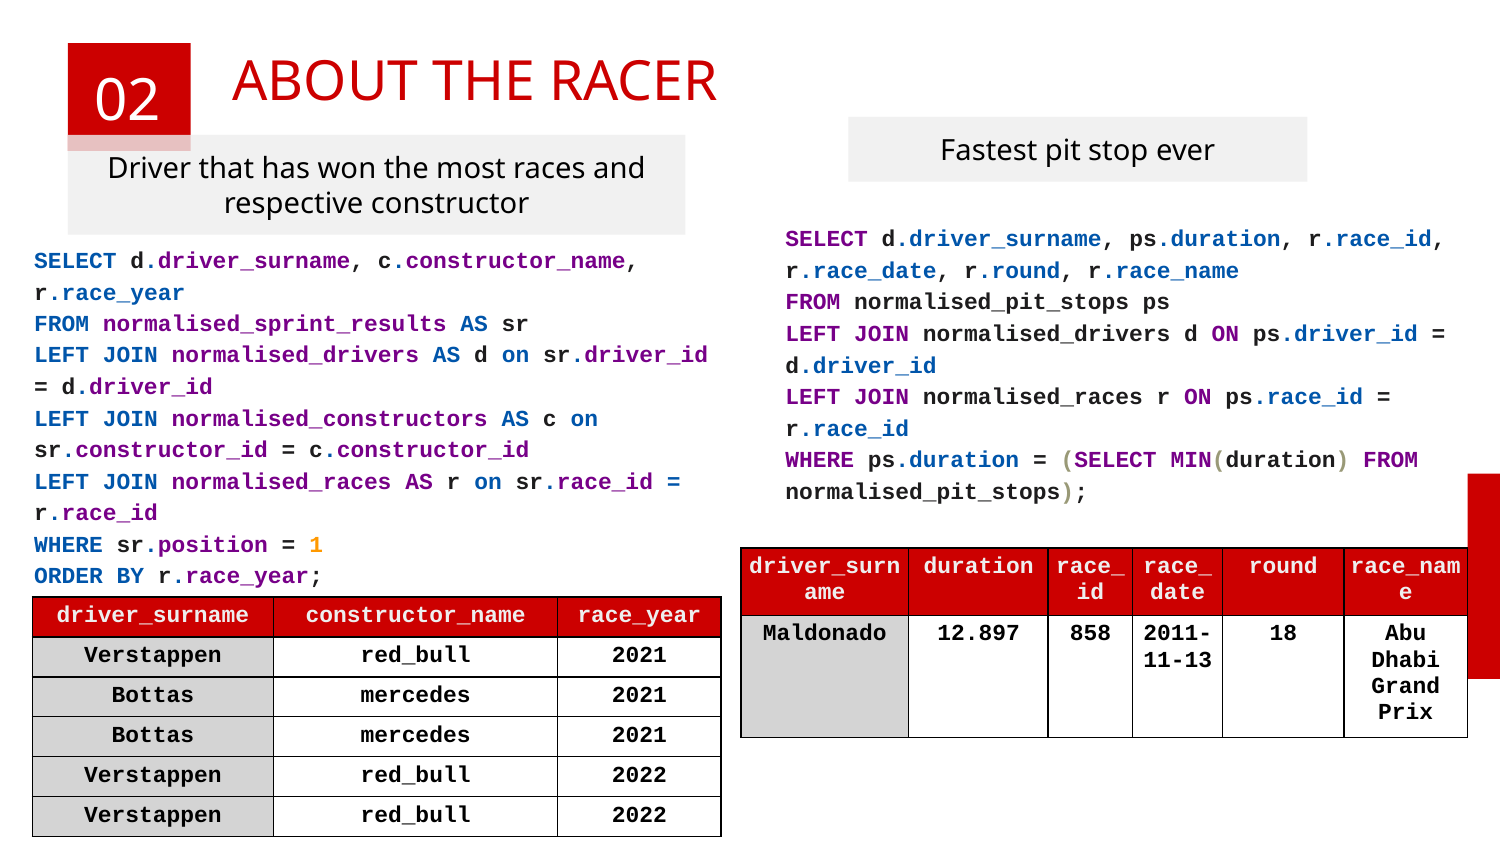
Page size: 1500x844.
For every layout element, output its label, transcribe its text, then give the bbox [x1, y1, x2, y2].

text_box SELECT d.driver_surname, ps.duration, r.race_id, r.race_date, r.round, r.race_name FROM normalised_pit_stops ps LEFT JOIN normalised_drivers d ON ps.driver_id = d.driver_id LEFT JOIN normalised_races r ON ps.race_id = r.race_id WHERE ps.duration = (SELECT MIN(duration) FROM normalised_pit_stops); [701, 204, 1482, 519]
text_box SELECT d.driver_surname, c.constructor_name, r.race_year FROM normalised_sprint_results AS sr LEFT JOIN normalised_drivers AS d on sr.driver_id = d.driver_id LEFT JOIN normalised_constructors AS c on sr.constructor_id = c.constructor_id LEFT JOIN normalised_races AS r on sr.race_id = r.race_id WHERE sr.position = 1 ORDER BY r.race_year; [0, 226, 750, 604]
table_header duration [909, 549, 1047, 615]
table_cell 12.897 [909, 616, 1047, 737]
table_cell 2022 [558, 797, 720, 836]
table_cell mercedes [274, 717, 557, 756]
text_box Fastest pit stop ever [848, 116, 1308, 182]
title ABOUT THE RACER [217, 30, 794, 127]
table_cell red_bull [274, 638, 557, 676]
table_cell red_bull [274, 797, 557, 836]
table_cell 2021 [558, 638, 720, 676]
table_cell 2022 [558, 757, 720, 796]
table_header race_year [558, 598, 720, 636]
table_cell Bottas [33, 678, 273, 716]
table_cell Verstappen [33, 797, 273, 836]
table_cell 18 [1223, 616, 1343, 737]
table_cell red_bull [274, 757, 557, 796]
table_header driver_surname [33, 598, 273, 636]
table_cell 858 [1049, 616, 1132, 737]
text_box 02 [79, 46, 218, 134]
table_cell Maldonado [742, 616, 908, 737]
table_header driver_surname [742, 549, 908, 615]
text_box Driver that has won the most races and respective constructor [67, 134, 686, 226]
table_cell 2021 [558, 678, 720, 716]
text_box [67, 43, 191, 134]
table_cell mercedes [274, 678, 557, 716]
text_box [1467, 473, 1500, 679]
table_header race_id [1049, 549, 1132, 615]
table_header race_date [1133, 549, 1222, 615]
table_header constructor_name [274, 598, 557, 636]
table_cell 2011-11-13 [1133, 616, 1222, 737]
table_cell 2021 [558, 717, 720, 756]
table_header round [1223, 549, 1343, 615]
table_cell Bottas [33, 717, 273, 756]
table_cell Verstappen [33, 638, 273, 676]
table_cell Verstappen [33, 757, 273, 796]
table_cell Abu Dhabi Grand Prix [1345, 616, 1467, 737]
table_header race_name [1345, 549, 1467, 615]
